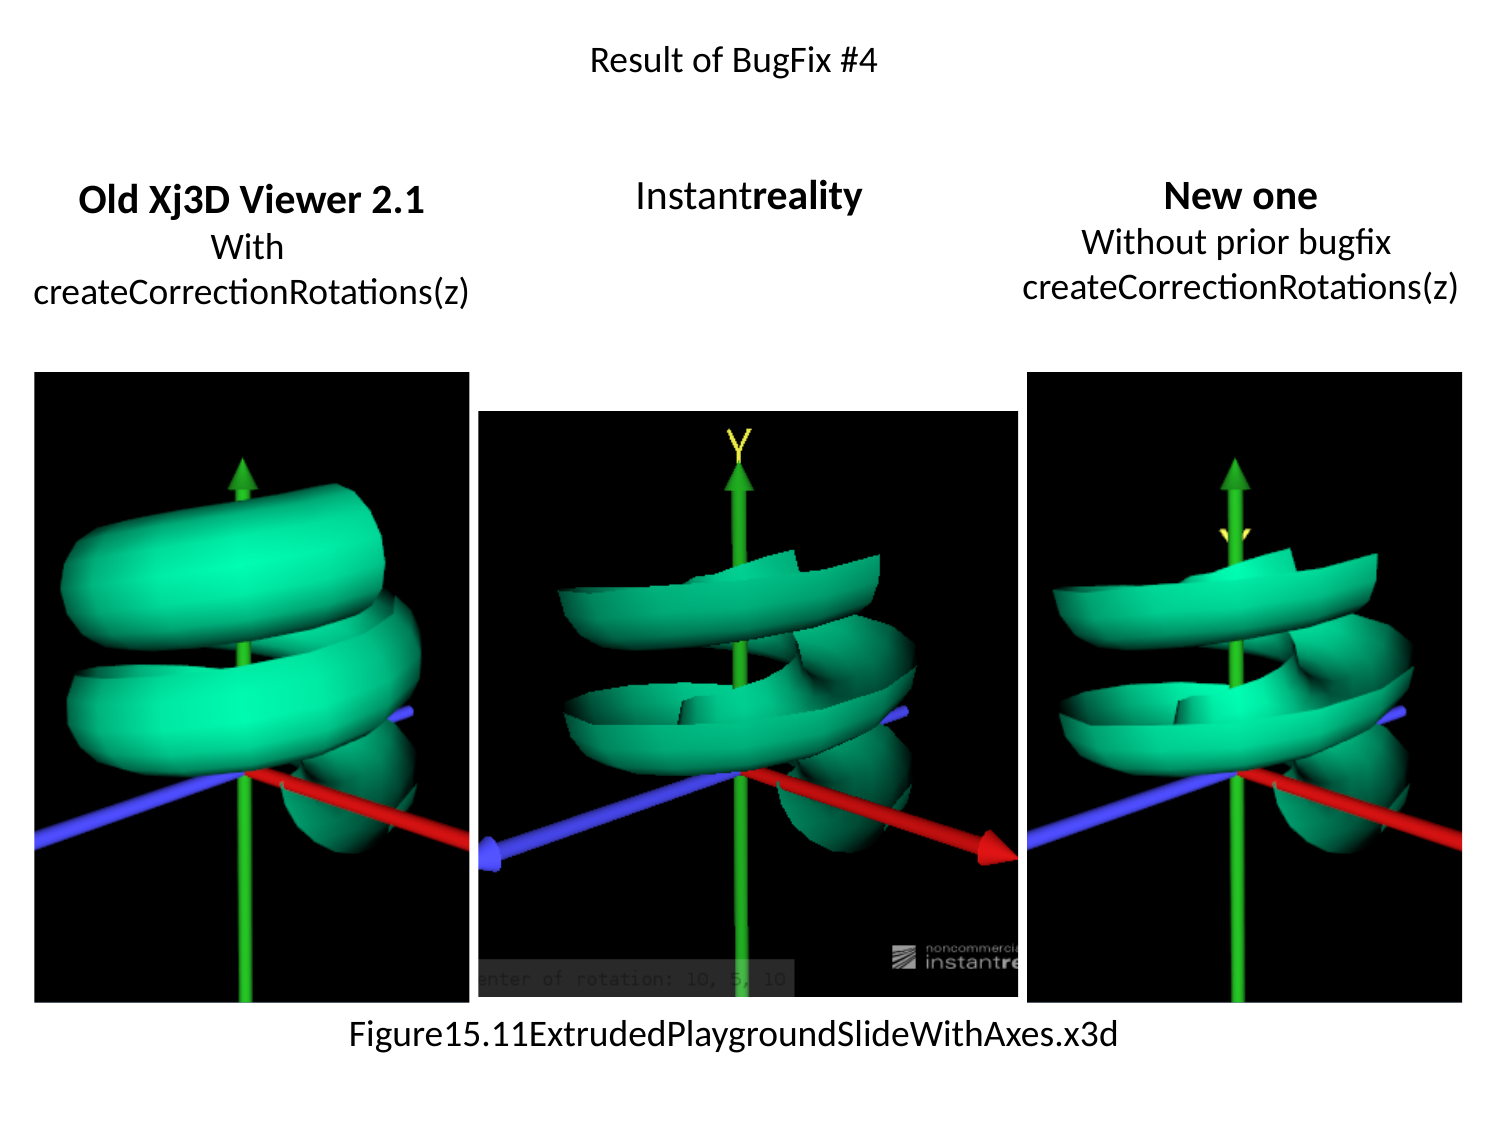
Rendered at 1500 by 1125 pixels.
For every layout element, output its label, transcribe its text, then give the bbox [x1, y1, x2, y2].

picture [478, 411, 1019, 997]
text_box New one Without prior bugfix createCorrectionRotations(z) [1007, 160, 1475, 315]
text_box Instantreality [620, 160, 878, 226]
picture [1026, 372, 1463, 1003]
text_box Figure15.11ExtrudedPlaygroundSlideWithAxes.x3d [247, 1001, 1221, 1061]
text_box Old Xj3D Viewer 2.1 With createCorrectionRotations(z) [18, 164, 486, 320]
text_box Result of BugFix #4 [575, 27, 894, 88]
picture [34, 372, 470, 1003]
